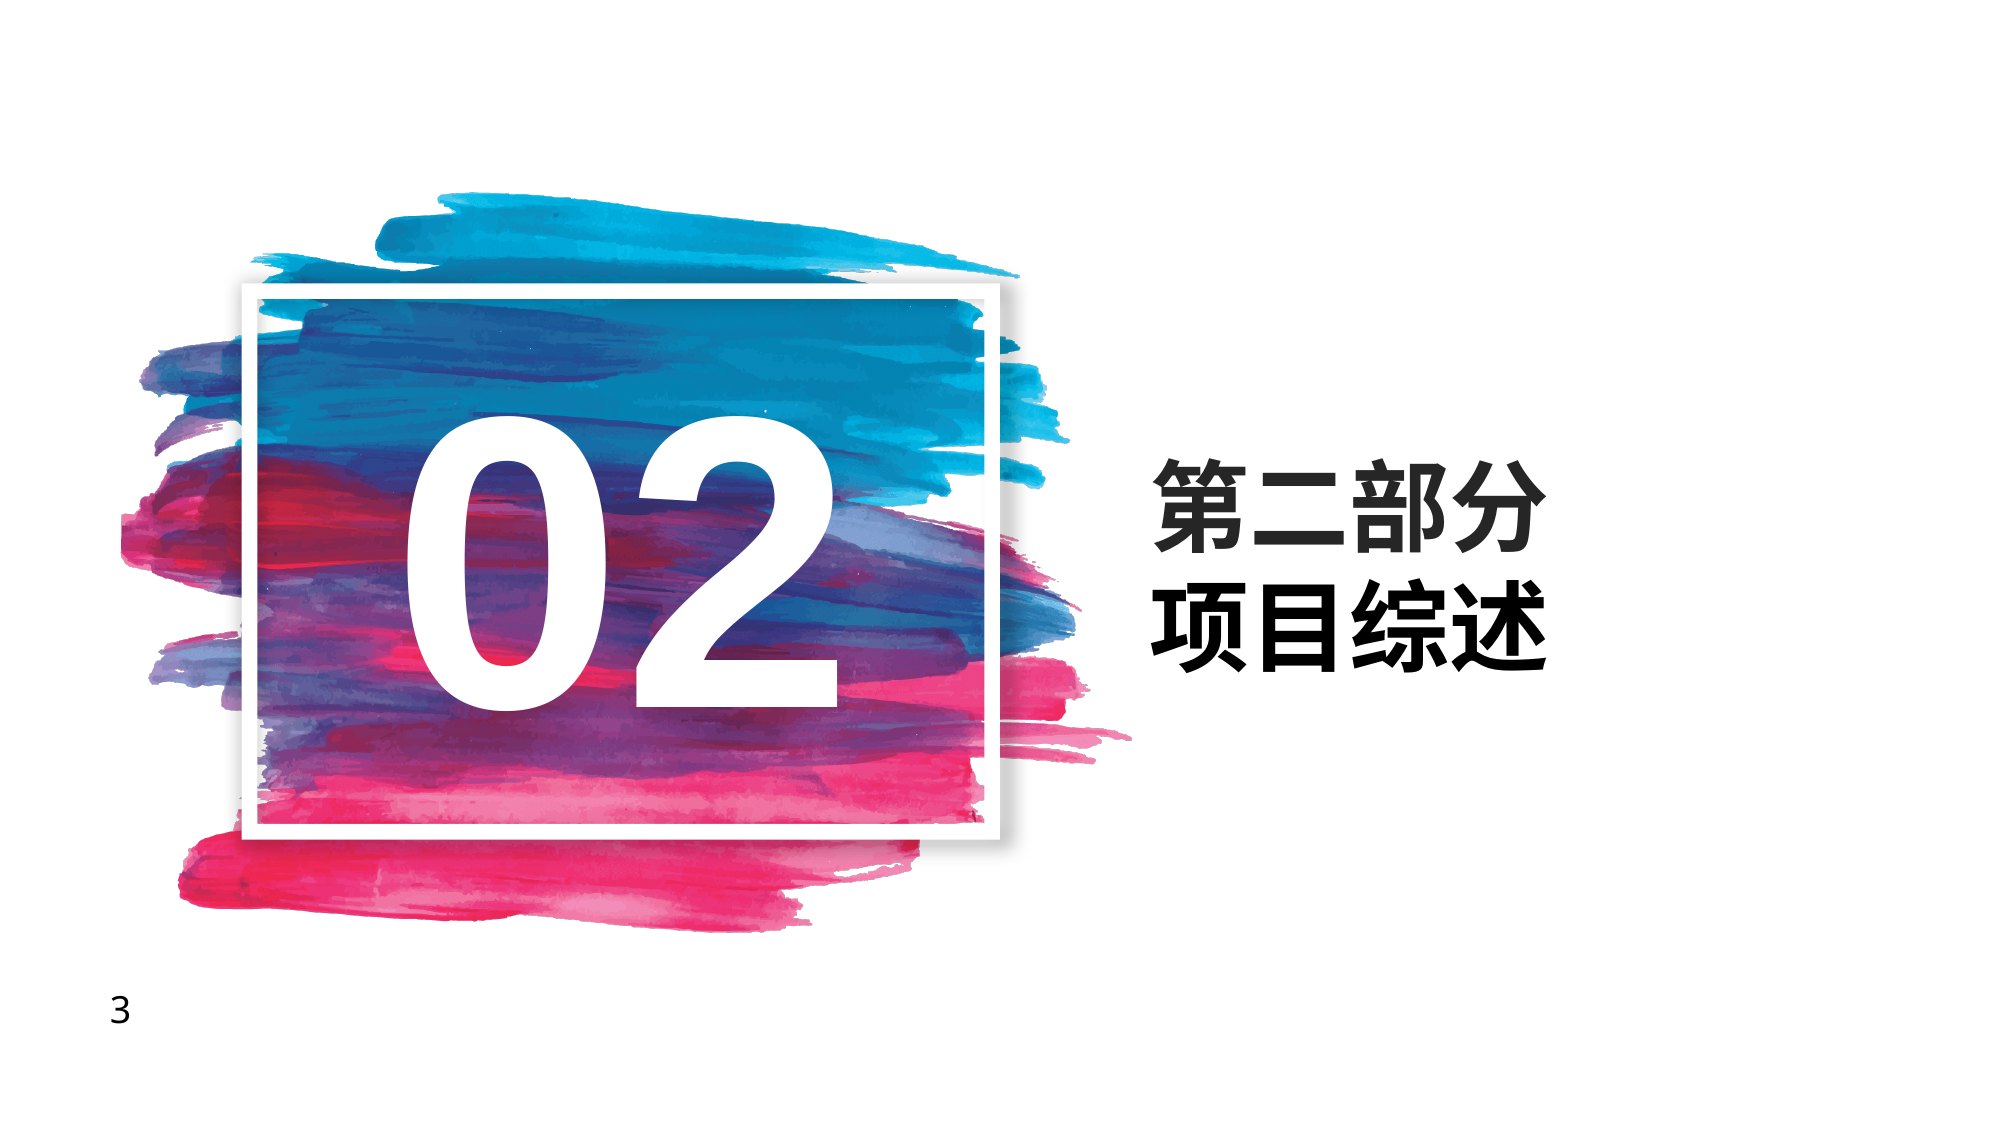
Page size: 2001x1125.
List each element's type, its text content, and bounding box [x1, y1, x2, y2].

text_box 3 [95, 978, 146, 1039]
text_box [120, 192, 1132, 933]
text_box 第二部分 项目综述 [1134, 413, 1880, 692]
